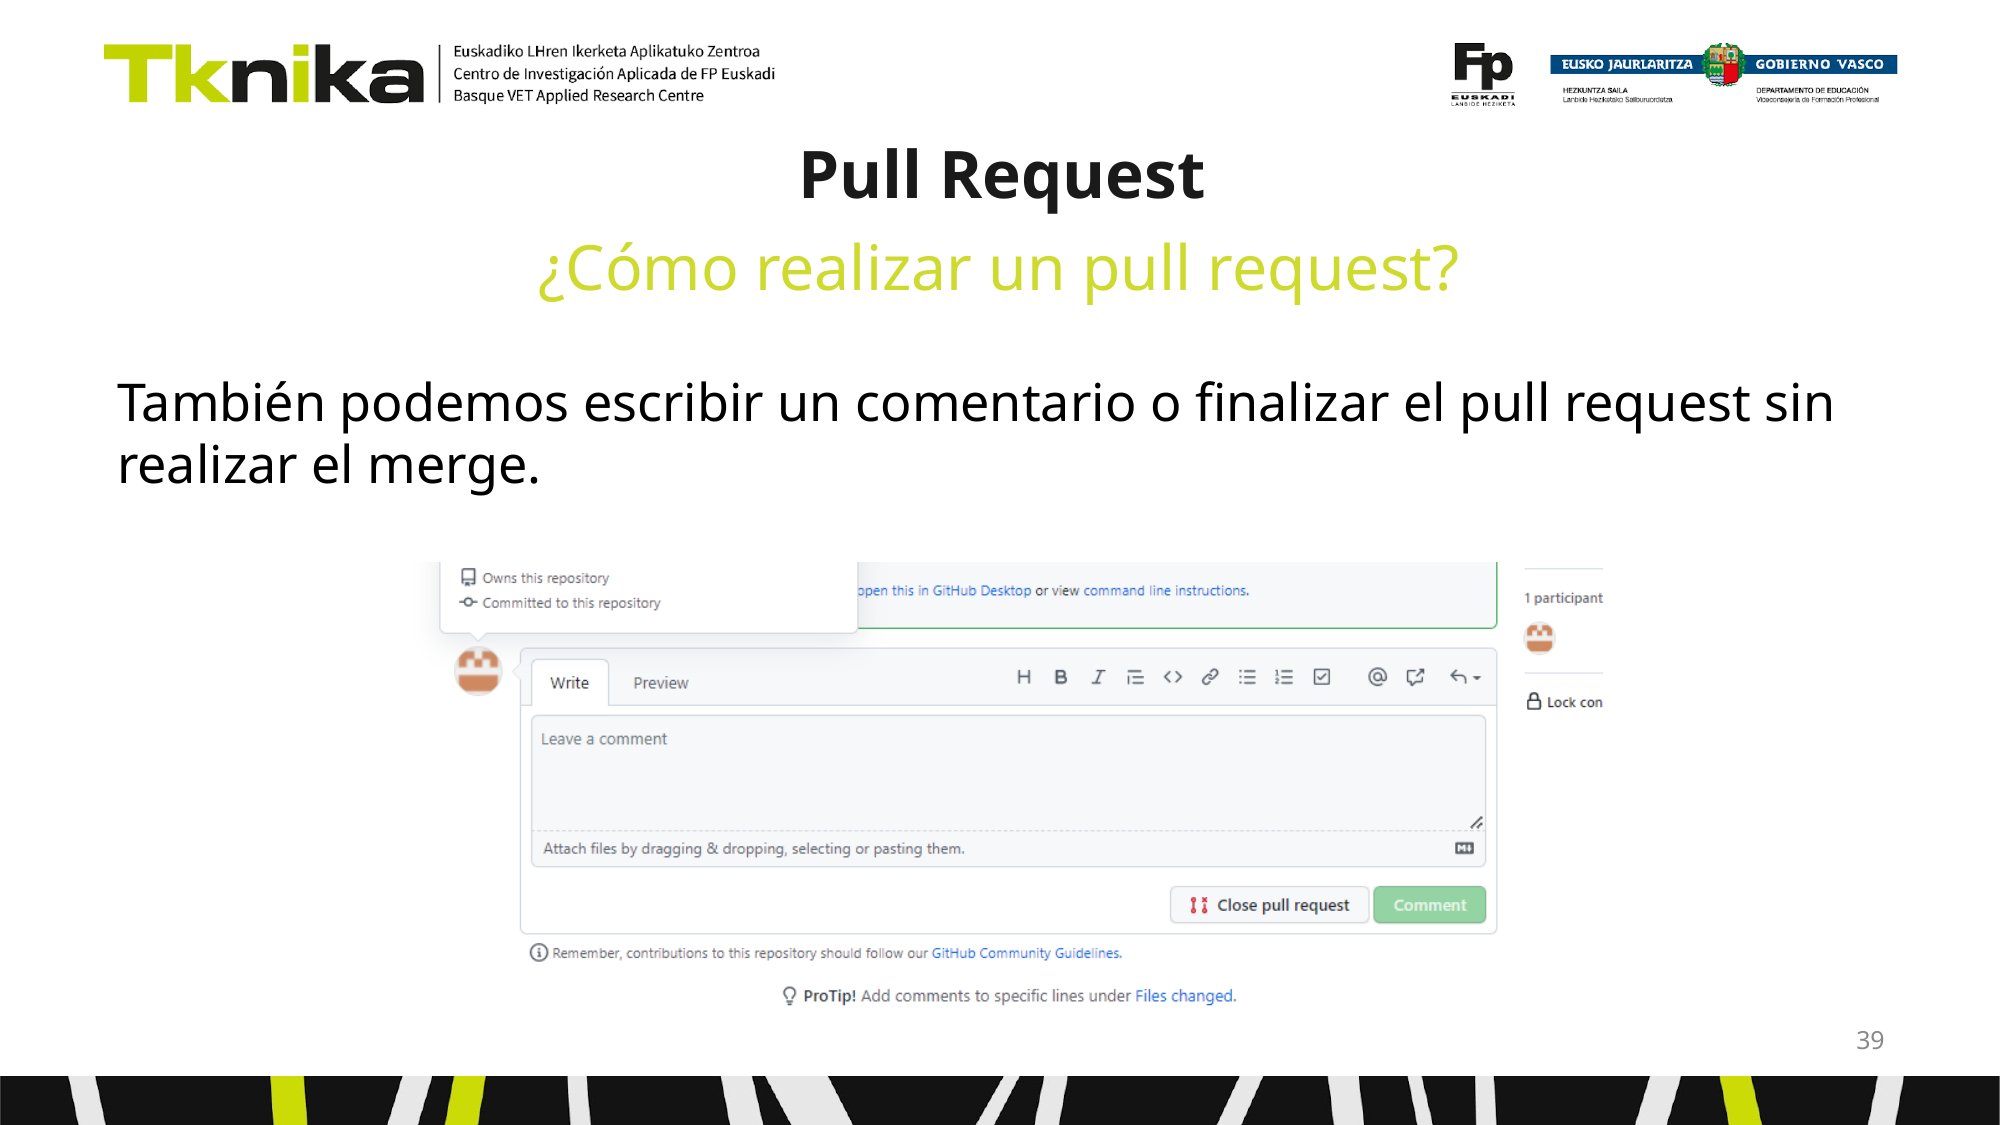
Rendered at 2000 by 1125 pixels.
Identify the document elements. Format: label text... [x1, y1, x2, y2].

list ¿Cómo realizar un pull request? [102, 219, 1898, 291]
picture [386, 562, 1603, 1050]
picture [0, 1076, 2000, 1125]
picture [102, 42, 1898, 106]
list También podemos escribir un comentario o finalizar el pull request sin realizar el merge. [102, 361, 1887, 988]
slide_number ‹#› [1433, 1011, 1900, 1072]
title Pull Request [102, 125, 1902, 220]
